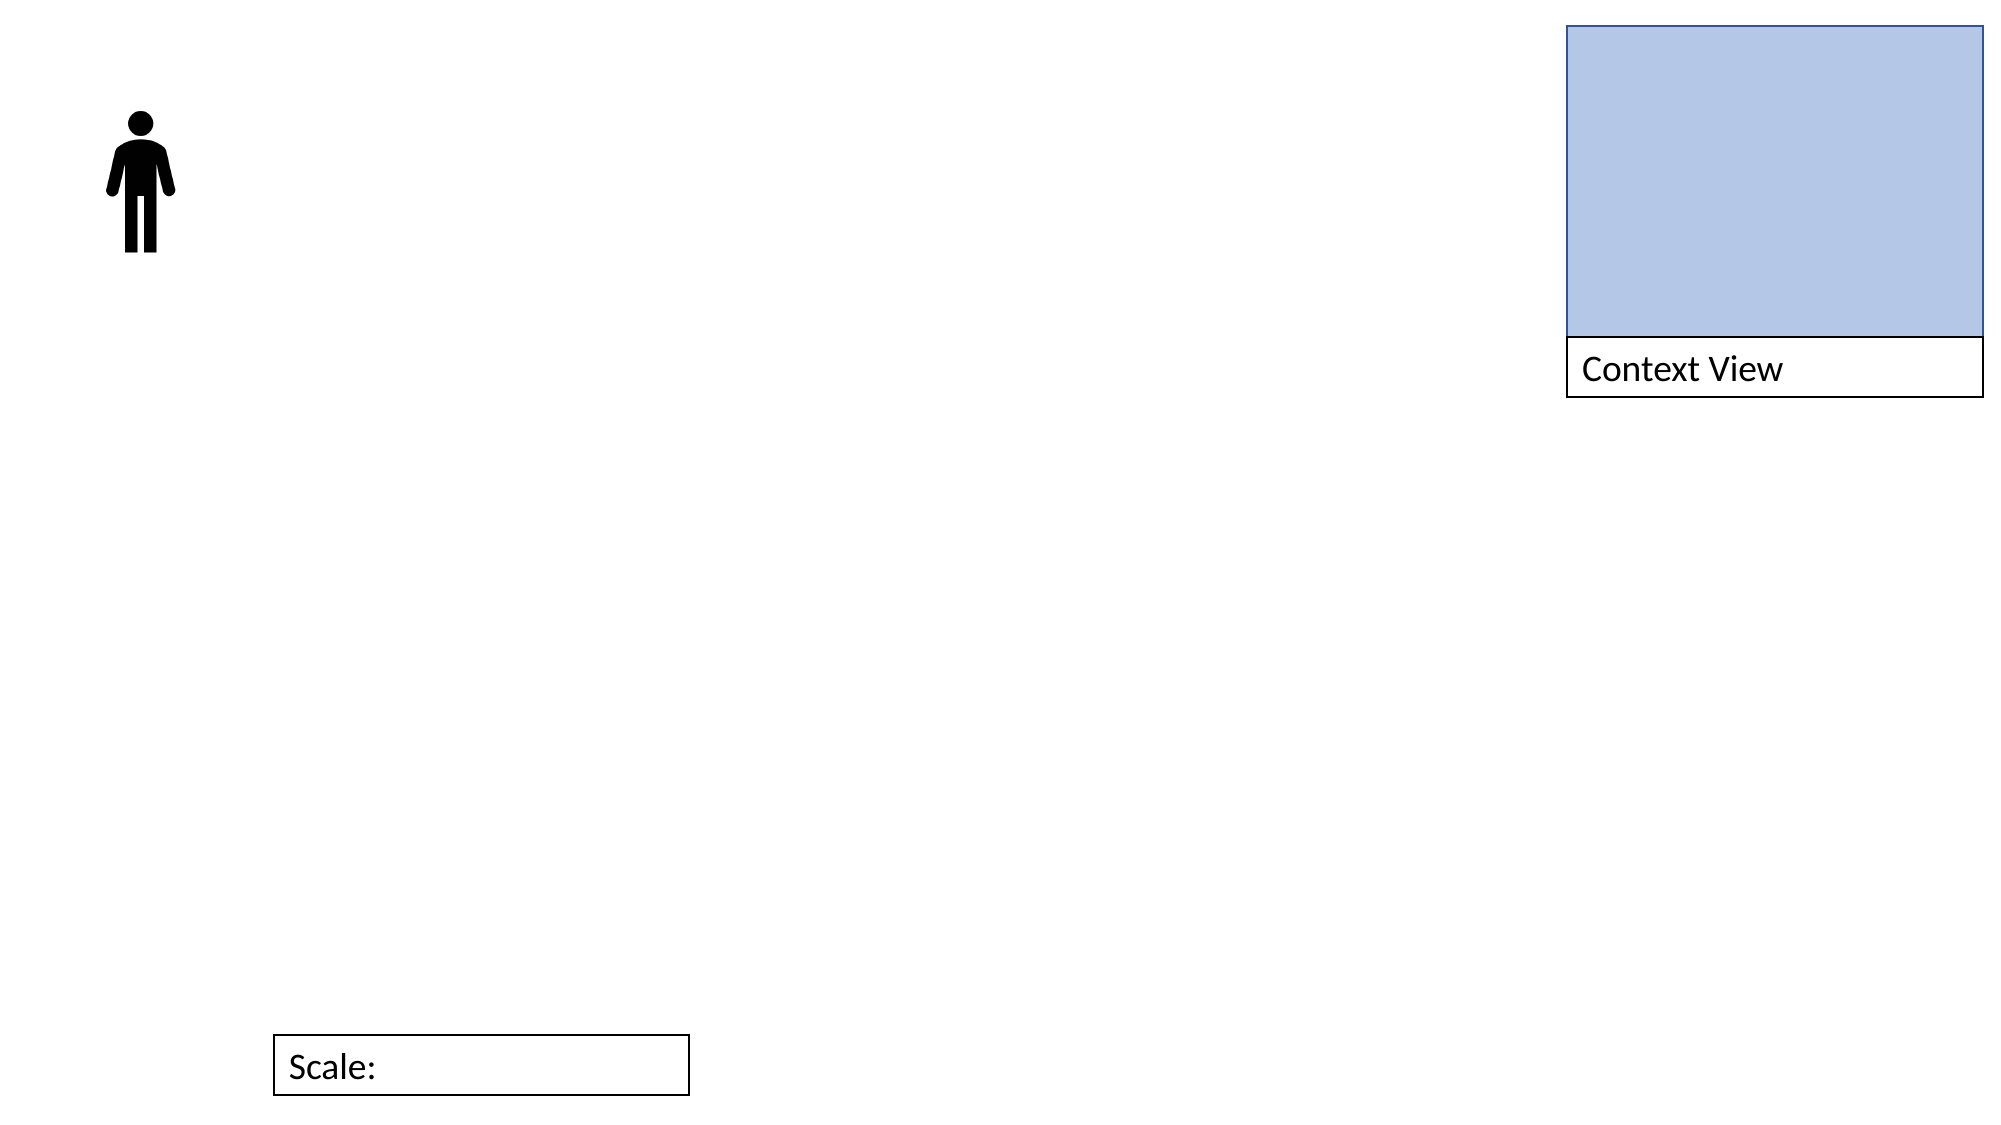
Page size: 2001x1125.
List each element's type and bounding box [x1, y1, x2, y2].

picture [65, 106, 216, 257]
text_box [23, 26, 1983, 1096]
